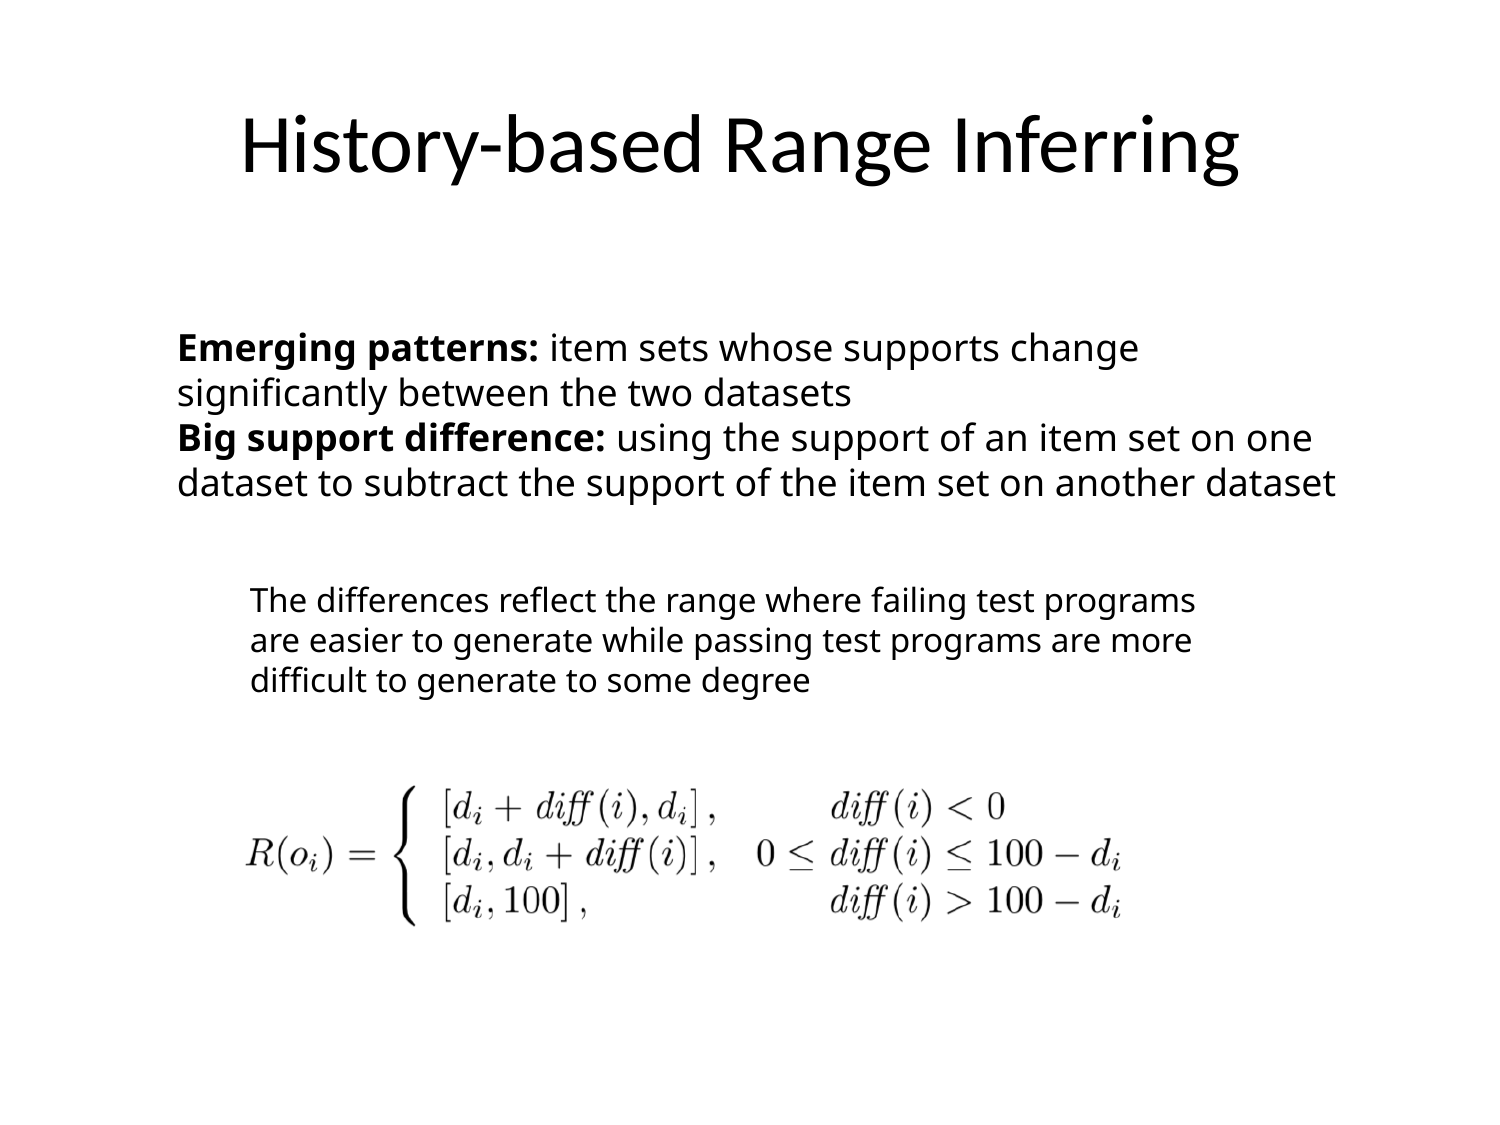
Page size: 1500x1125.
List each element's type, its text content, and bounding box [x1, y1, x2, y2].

picture [199, 737, 1136, 965]
title History-based Range Inferring [75, 45, 1425, 233]
text_box Emerging patterns: item sets whose supports change significantly between the two datasets Big support difference: using the support of an item set on one dataset to subtract the support of the item set on another dataset [162, 316, 1375, 557]
text_box The differences reflect the range where failing test programs are easier to generate while passing test programs are more difficult to generate to some degree [234, 572, 1250, 707]
